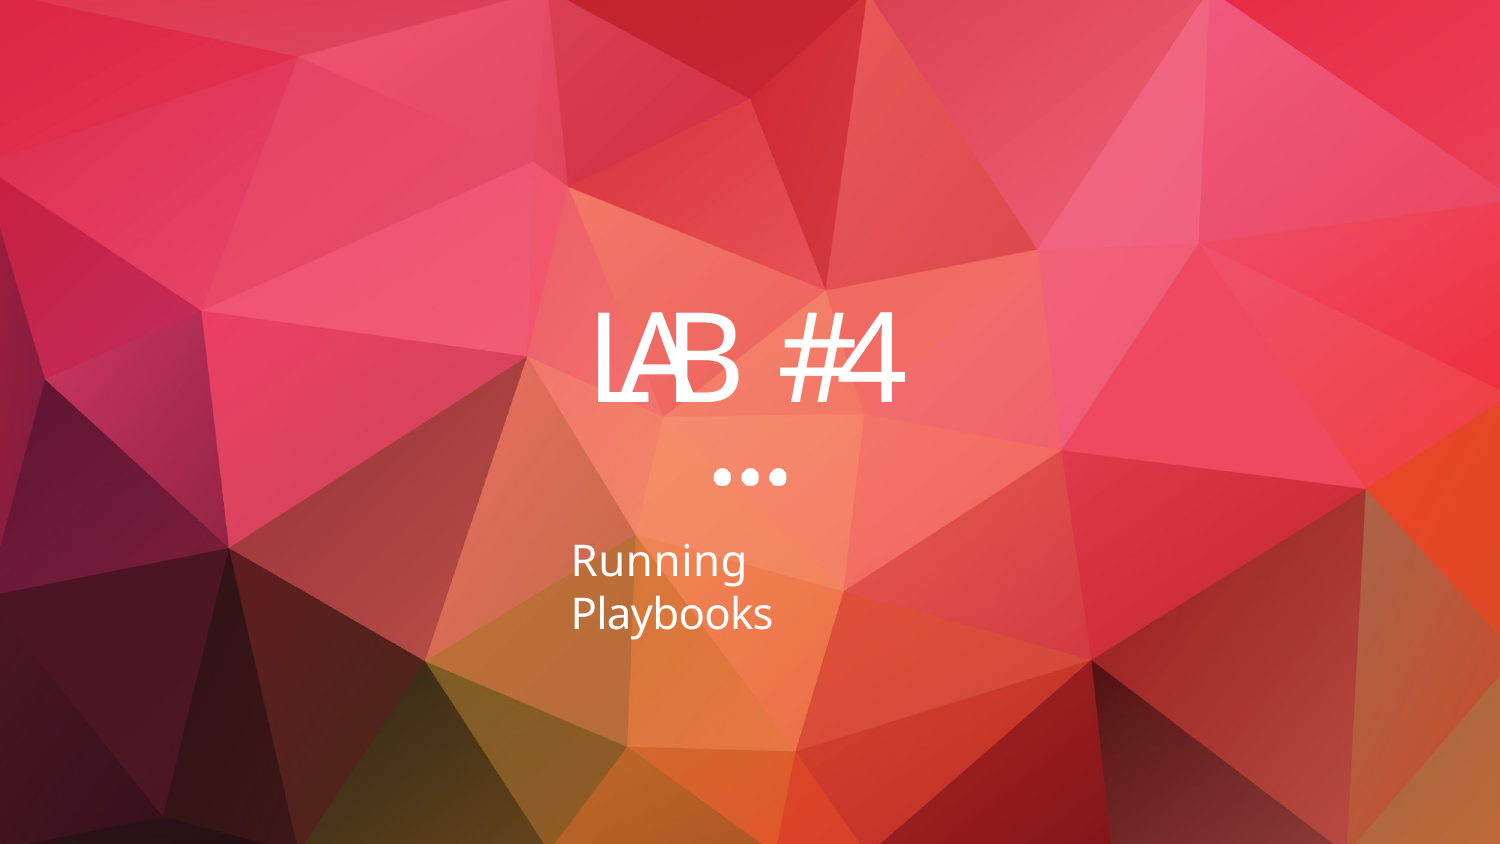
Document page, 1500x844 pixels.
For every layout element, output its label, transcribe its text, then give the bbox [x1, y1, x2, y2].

picture [0, 0, 1500, 844]
text_box Running Playbooks [568, 531, 932, 639]
text_box LAB #4 [584, 275, 916, 428]
